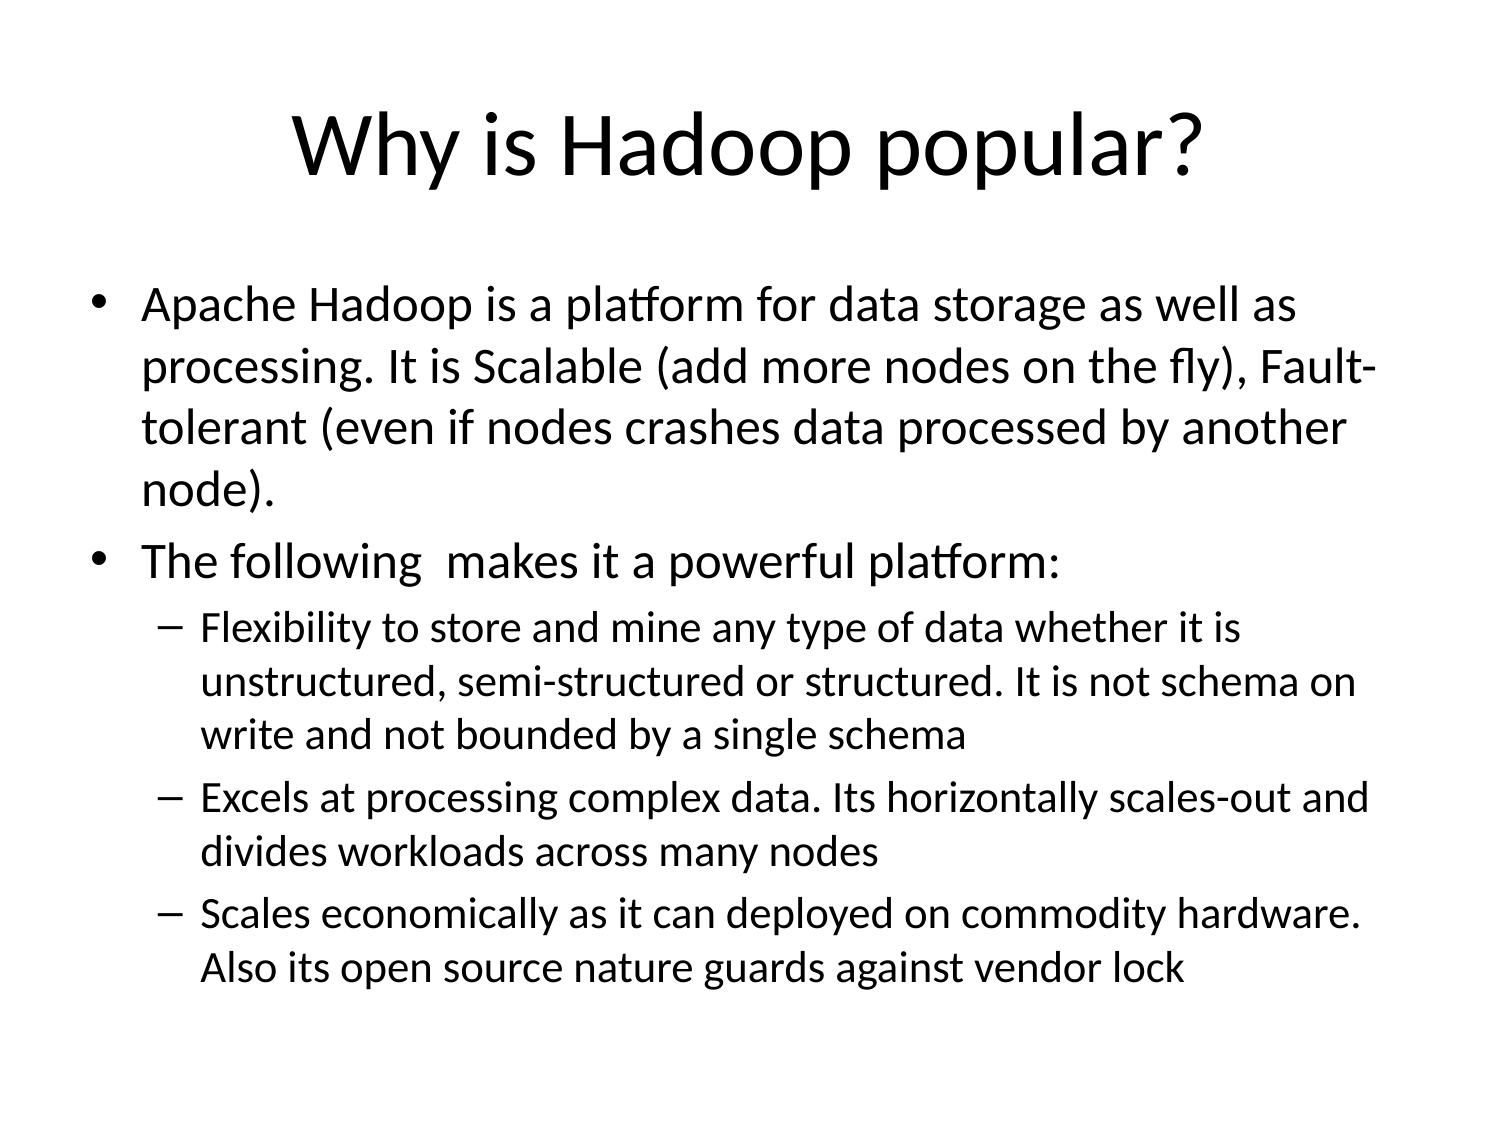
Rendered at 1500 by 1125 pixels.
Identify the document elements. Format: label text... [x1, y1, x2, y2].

list Apache Hadoop is a platform for data storage as well as processing. It is Scalable (add more nodes on the fly), Fault-tolerant (even if nodes crashes data processed by another node). The following makes it a powerful platform: Flexibility to store and mine any type of data whether it is unstructured, semi-structured or structured. It is not schema on write and not bounded by a single schema Excels at processing complex data. Its horizontally scales-out and divides workloads across many nodes Scales economically as it can deployed on commodity hardware. Also its open source nature guards against vendor lock [75, 262, 1425, 1005]
title Why is Hadoop popular? [75, 45, 1425, 233]
